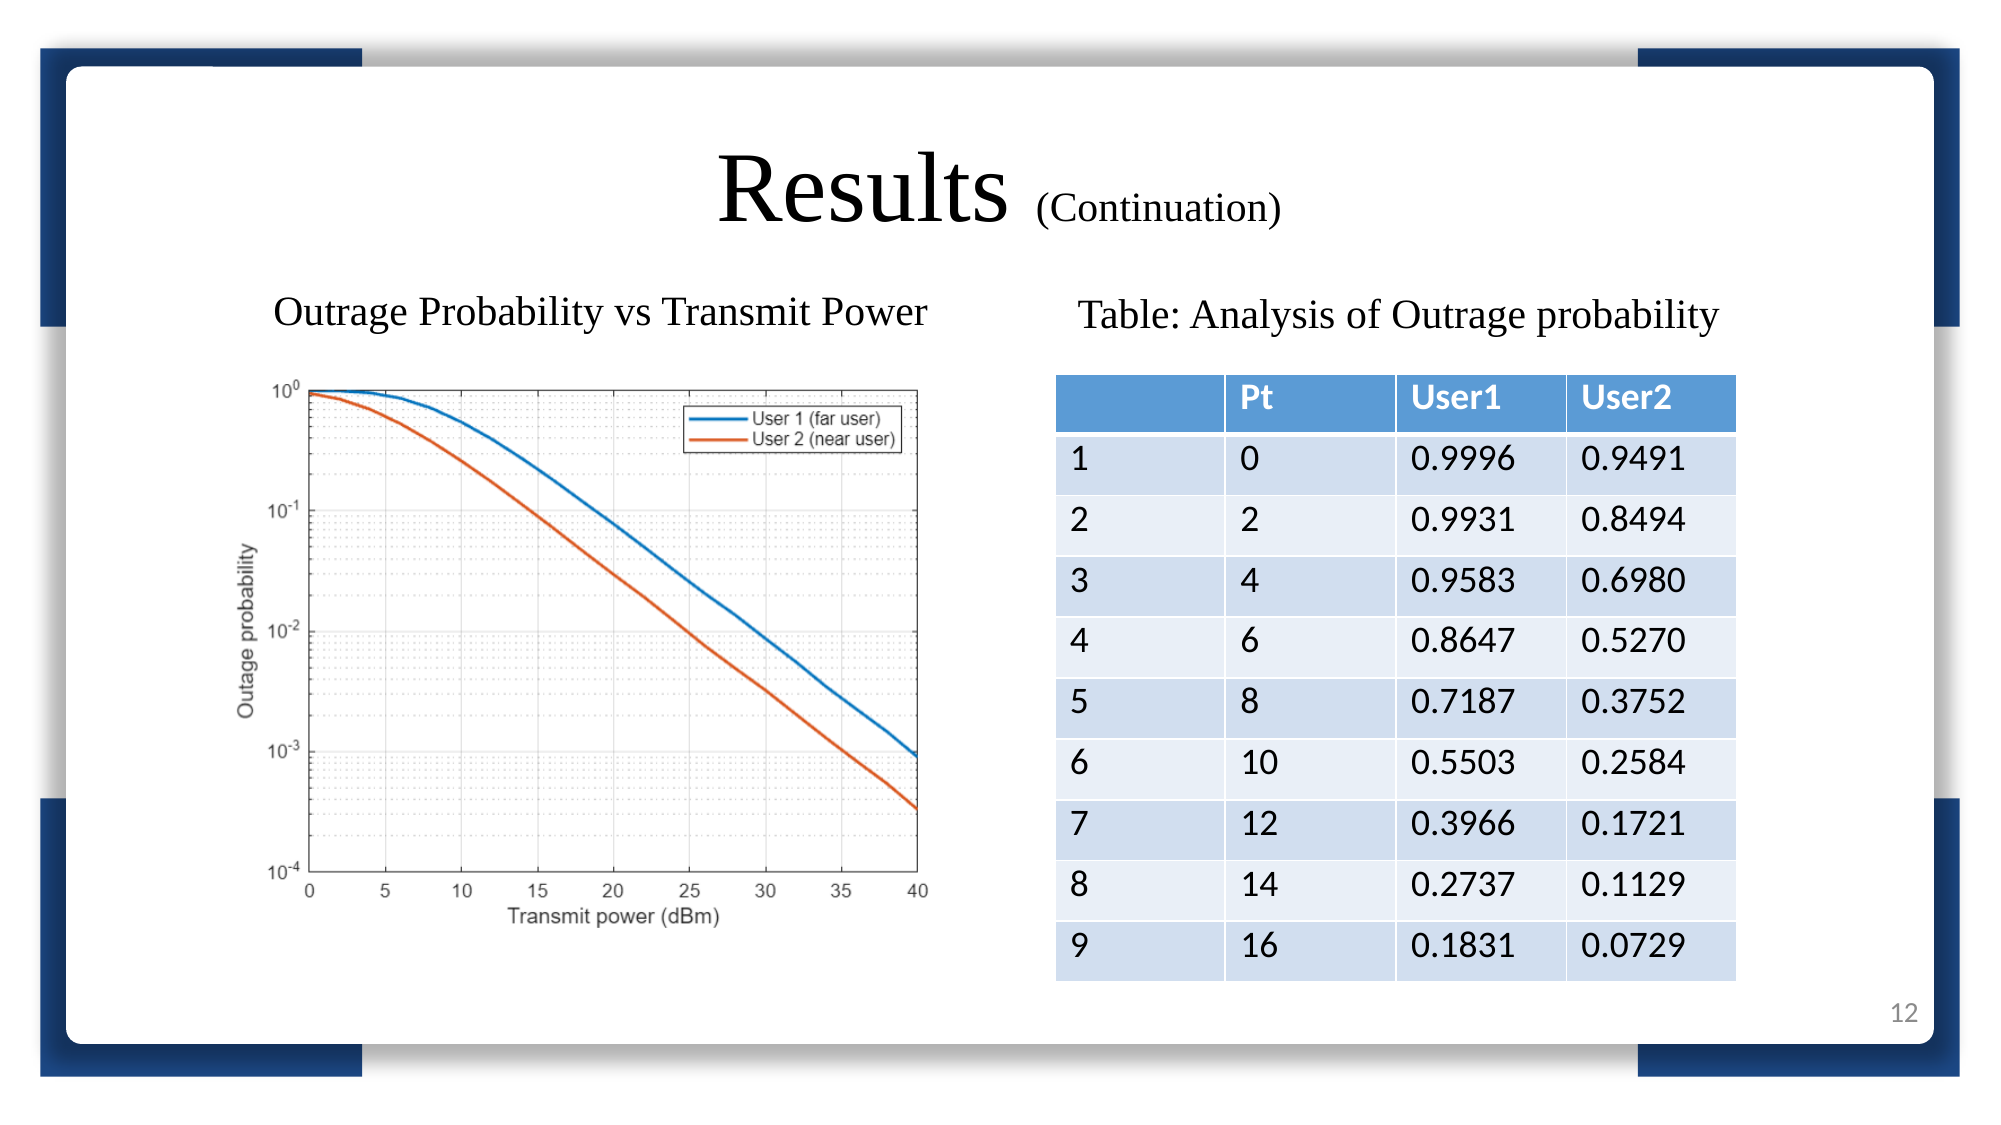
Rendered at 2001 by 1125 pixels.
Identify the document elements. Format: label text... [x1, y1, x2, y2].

text_box [1637, 1060, 1961, 1078]
table_cell 2 [1226, 496, 1395, 555]
table_cell 0.2584 [1567, 740, 1736, 799]
table_cell 0.7187 [1397, 679, 1566, 738]
table_cell 0.5503 [1397, 740, 1566, 799]
table_cell 0.1129 [1567, 861, 1736, 920]
text_box Table: Analysis of Outrage probability [1062, 279, 1736, 345]
table_cell 4 [1226, 557, 1395, 616]
table_cell 7 [1056, 801, 1224, 860]
table_header User2 [1567, 375, 1736, 432]
table_header [1056, 375, 1224, 432]
table_cell 0.5270 [1567, 618, 1736, 677]
table_cell 0.0729 [1567, 922, 1736, 981]
slide_number 12 [1483, 981, 1934, 1042]
table_cell 0.3752 [1567, 679, 1736, 738]
table_cell 0 [1226, 437, 1395, 495]
table_cell 2 [1056, 496, 1224, 555]
table_cell 4 [1056, 618, 1224, 677]
table_cell 0.9996 [1397, 437, 1566, 495]
table_cell 0.9931 [1397, 496, 1566, 555]
table_cell 8 [1056, 861, 1224, 920]
table_cell 5 [1056, 679, 1224, 738]
table_cell 10 [1226, 740, 1395, 799]
table_cell 0.6980 [1567, 557, 1736, 616]
table_cell 8 [1226, 679, 1395, 738]
table_cell 0.9583 [1397, 557, 1566, 616]
table_cell 3 [1056, 557, 1224, 616]
table_cell 14 [1226, 861, 1395, 920]
table_cell 1 [1056, 437, 1224, 495]
table_cell 0.1721 [1567, 801, 1736, 860]
table_cell 6 [1226, 618, 1395, 677]
text_box [65, 65, 1935, 1046]
table_cell 12 [1226, 801, 1395, 860]
table_cell 9 [1056, 922, 1224, 981]
table_cell 6 [1056, 740, 1224, 799]
table_cell 16 [1226, 922, 1395, 981]
table_cell 0.1831 [1397, 922, 1566, 981]
picture [217, 357, 971, 937]
text_box Results (Continuation) [149, 99, 1849, 251]
table_cell 0.8647 [1397, 618, 1566, 677]
table_cell 0.9491 [1567, 437, 1736, 495]
table_cell 0.8494 [1567, 496, 1736, 555]
table_header User1 [1397, 375, 1566, 432]
table_header Pt [1226, 375, 1395, 432]
table_cell 0.3966 [1397, 801, 1566, 860]
table_cell 0.2737 [1397, 861, 1566, 920]
text_box [39, 1057, 363, 1078]
text_box Outrage Probability vs Transmit Power [258, 276, 944, 342]
